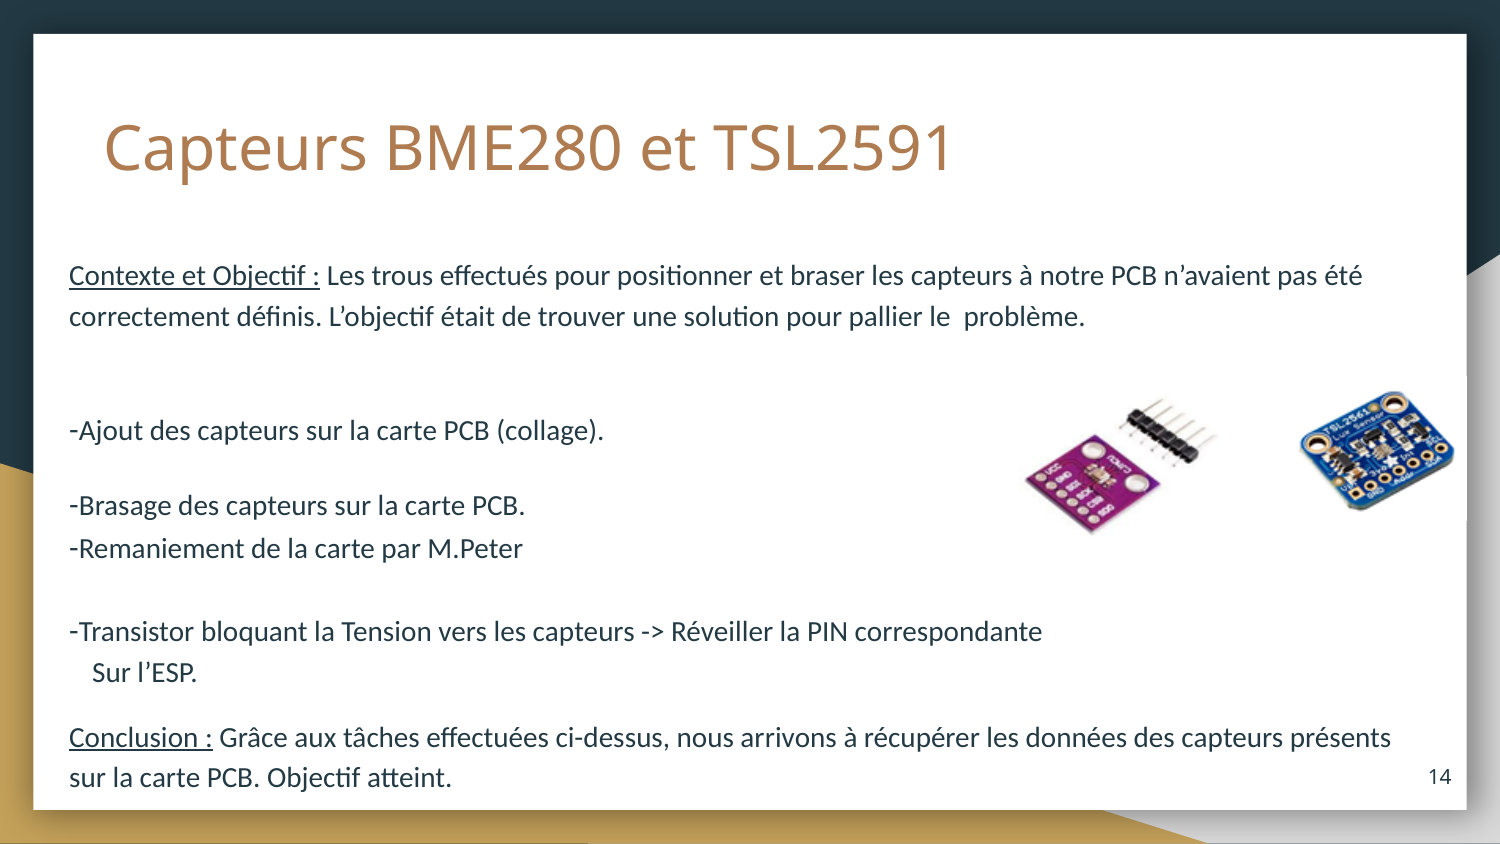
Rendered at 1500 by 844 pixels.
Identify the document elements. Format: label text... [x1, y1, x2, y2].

slide_number ‹#› [1376, 745, 1467, 810]
picture [1289, 376, 1467, 521]
text_box Contexte et Objectif : Les trous effectués pour positionner et braser les capteurs à notre PCB n’avaient pas été correctement définis. L’objectif était de trouver une solution pour pallier le problème. -Ajout des capteurs sur la carte PCB (collage). -Brasage des capteurs sur la carte PCB. -Remaniement de la carte par M.Peter -Transistor bloquant la Tension vers les capteurs -> Réveiller la PIN correspondante Sur l’ESP. Conclusion : Grâce aux tâches effectuées ci-dessus, nous arrivons à récupérer les données des capteurs présents sur la carte PCB. Objectif atteint. [54, 236, 1418, 809]
picture [1013, 396, 1227, 541]
title Capteurs BME280 et TSL2591 [88, 92, 1320, 236]
